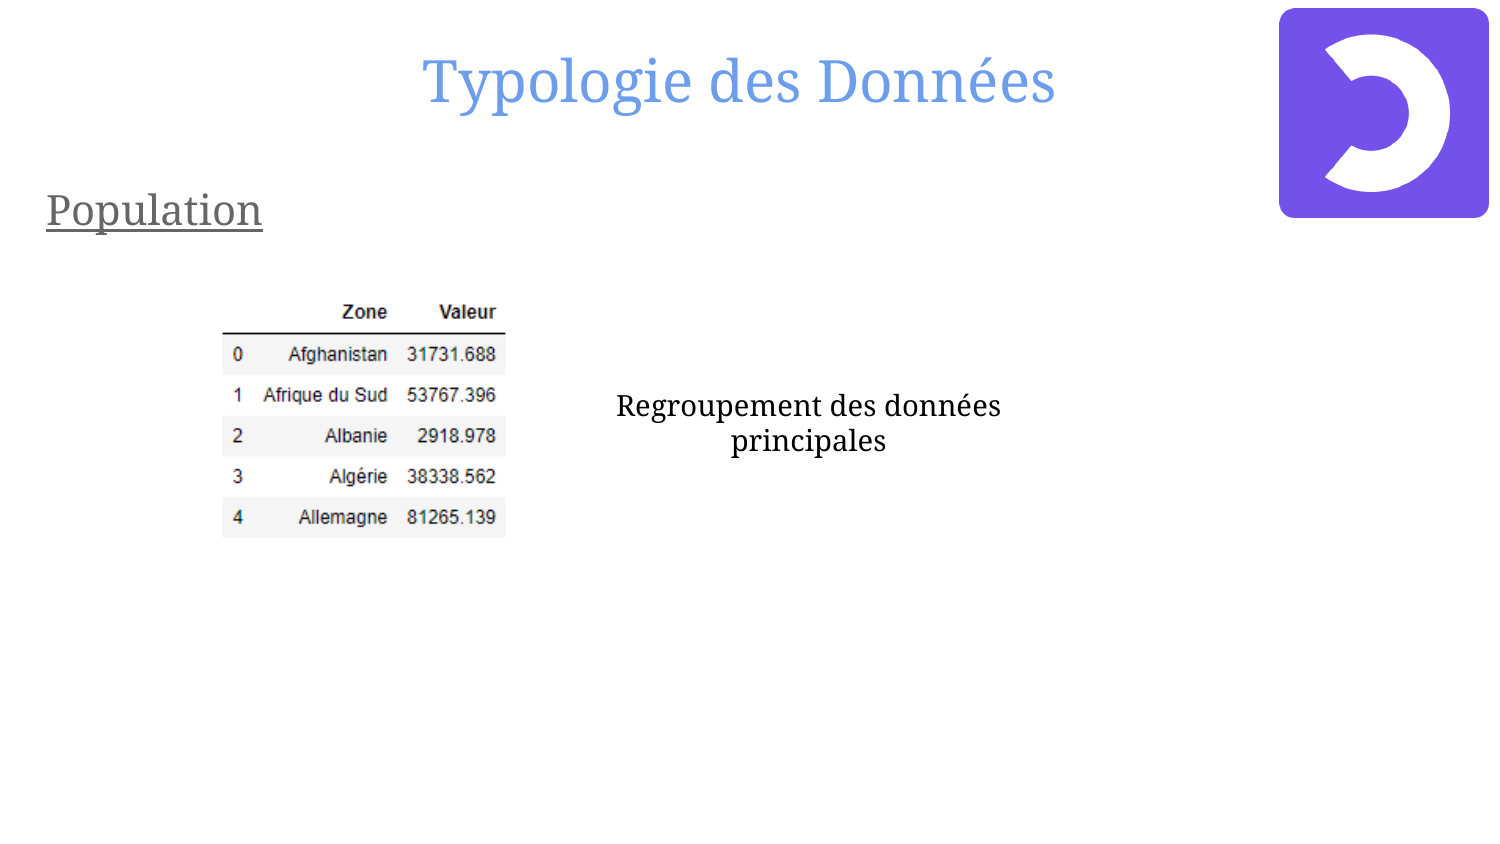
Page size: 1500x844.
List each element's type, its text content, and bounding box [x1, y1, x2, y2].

title Typologie des Données [406, 29, 1074, 124]
text_box Population [30, 168, 400, 232]
picture [215, 297, 515, 547]
text_box Regroupement des données principales [564, 372, 1053, 472]
picture [1279, 8, 1489, 219]
